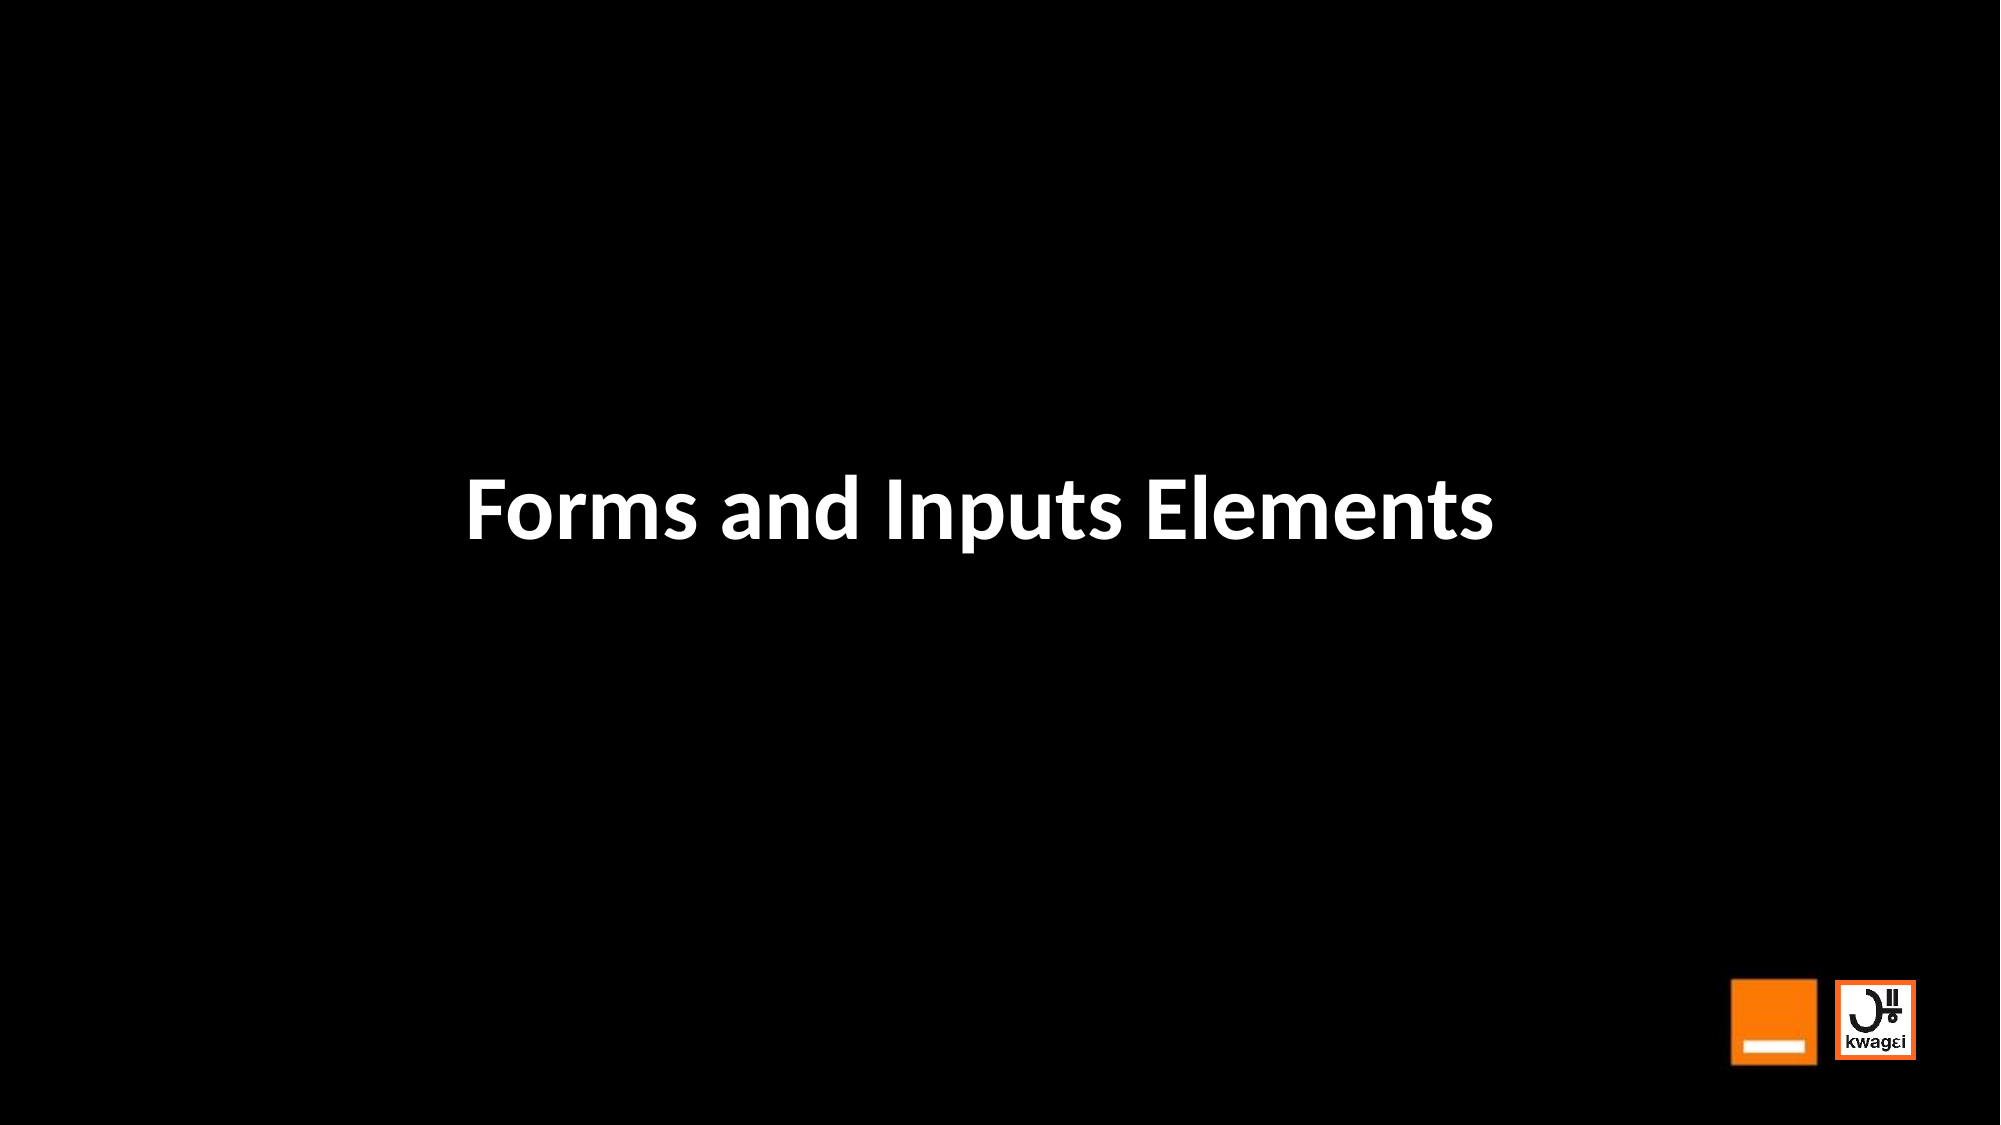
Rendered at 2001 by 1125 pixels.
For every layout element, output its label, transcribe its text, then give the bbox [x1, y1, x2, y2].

title Forms and Inputs Elements [118, 401, 1844, 619]
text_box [1694, 942, 1916, 1103]
